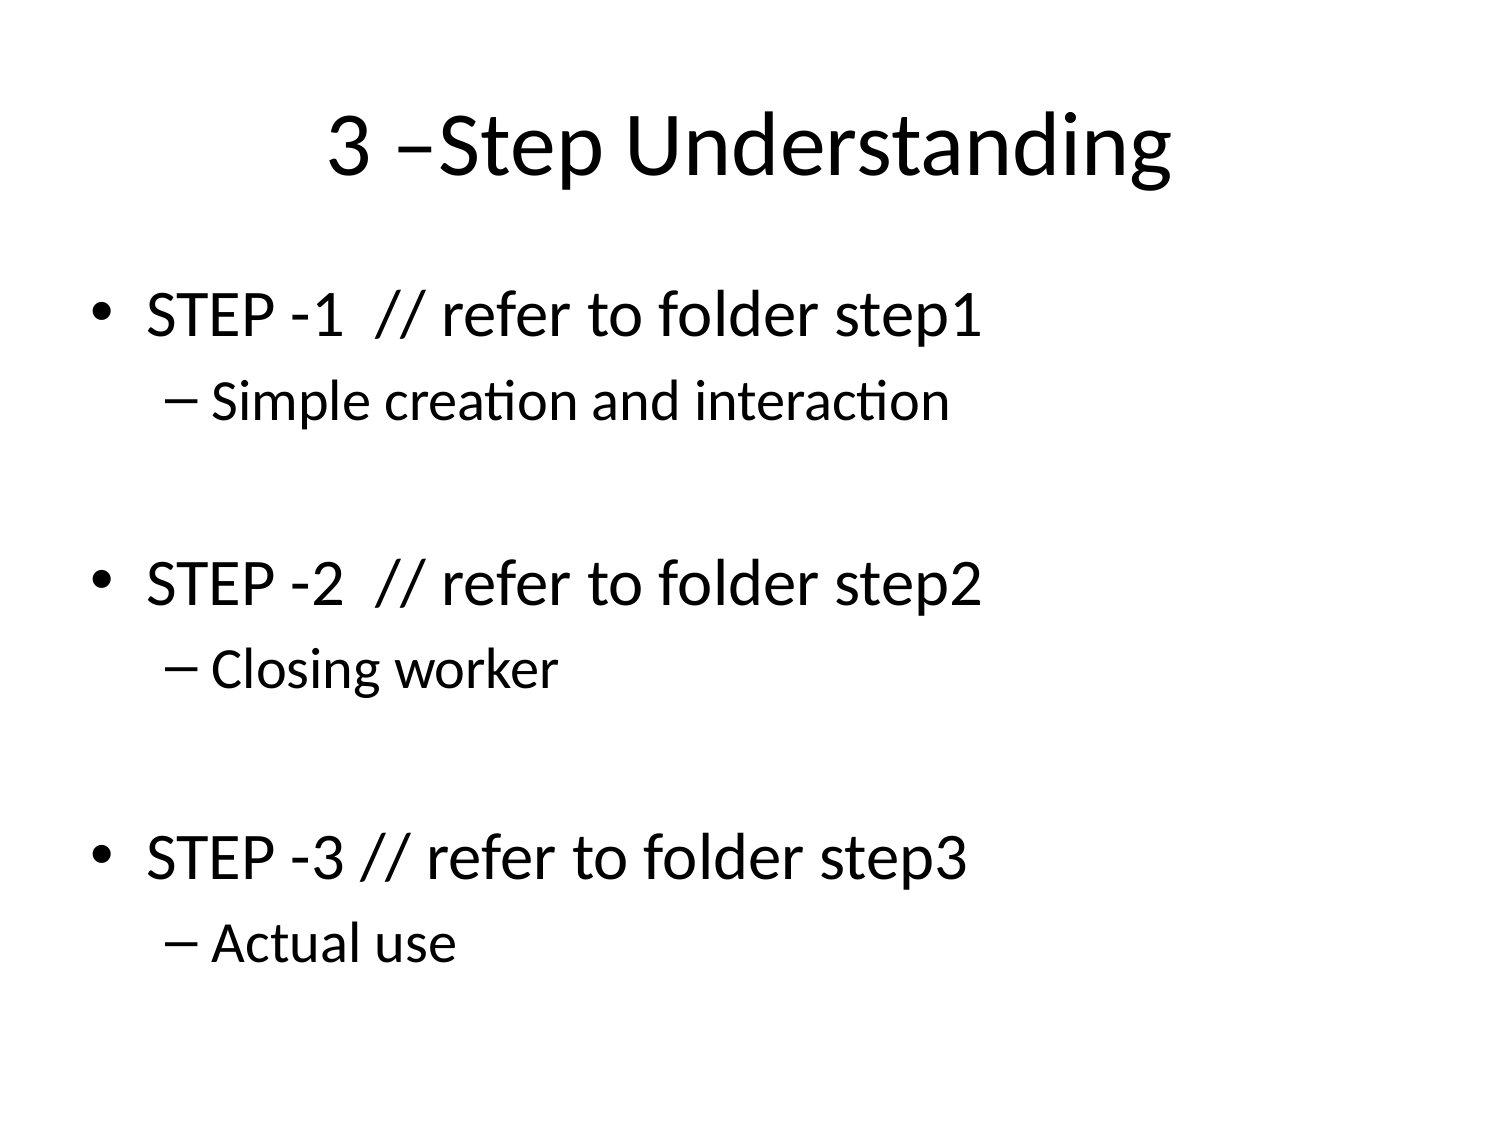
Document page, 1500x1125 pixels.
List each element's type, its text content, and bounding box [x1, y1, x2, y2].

title 3 –Step Understanding [75, 45, 1425, 233]
list STEP -1 // refer to folder step1 Simple creation and interaction STEP -2 // refer to folder step2 Closing worker STEP -3 // refer to folder step3 Actual use [75, 262, 1425, 1005]
